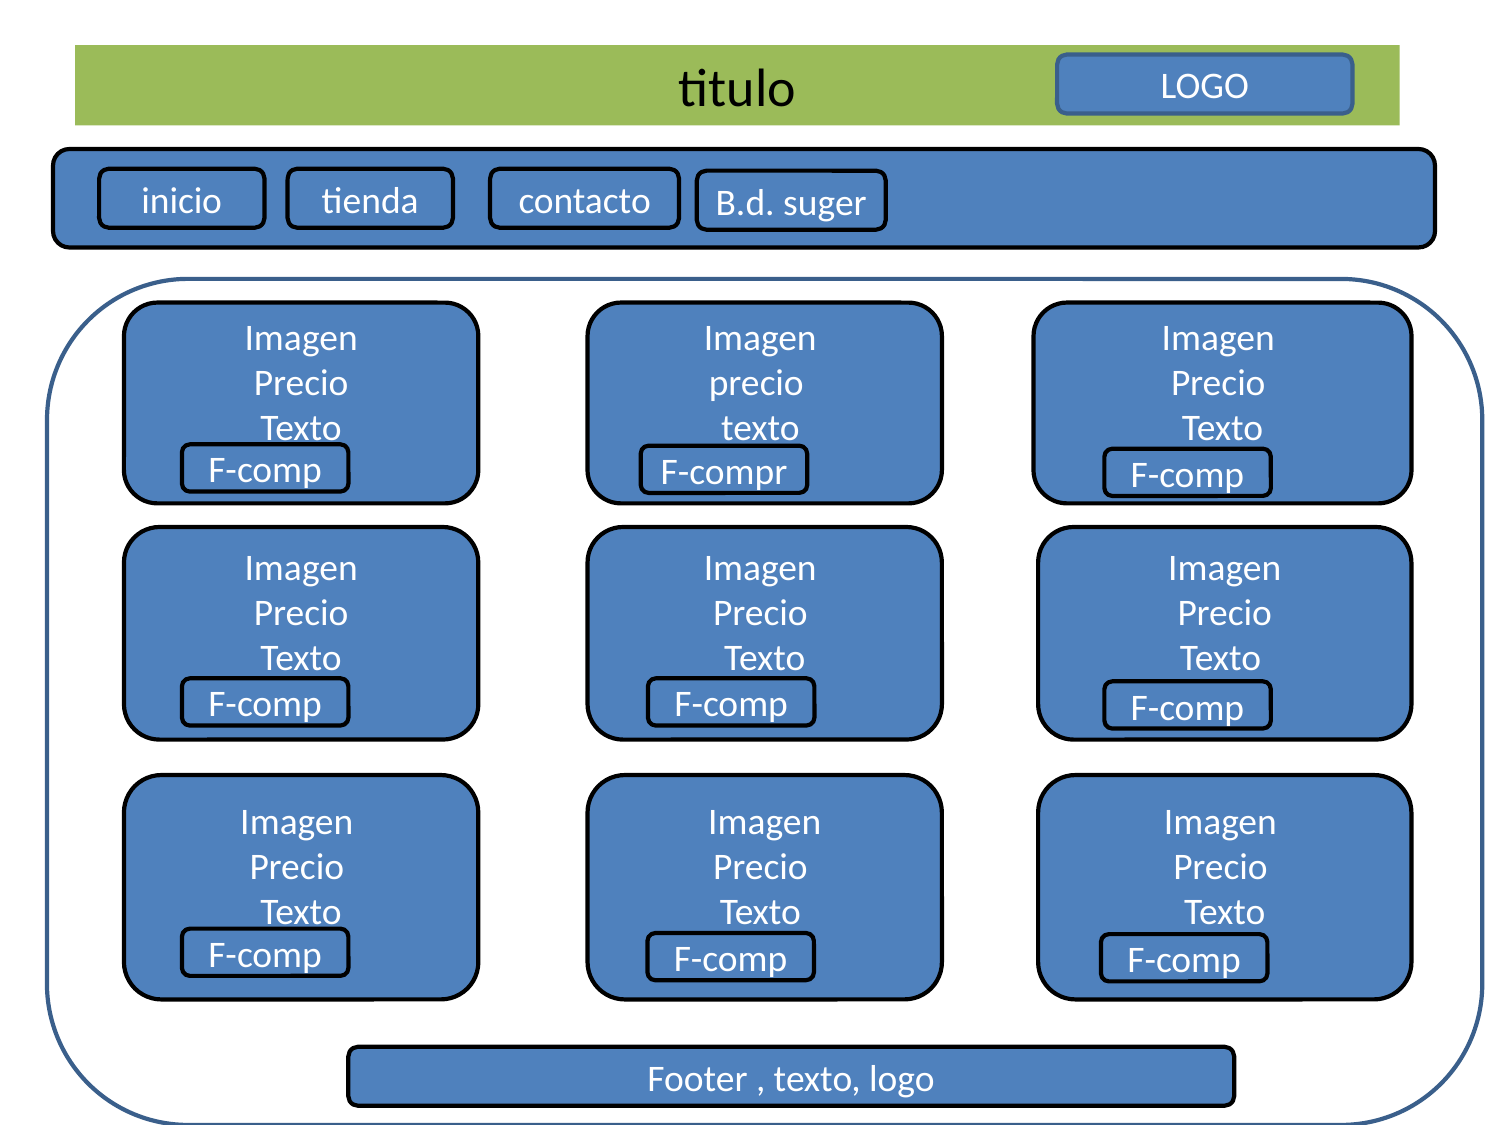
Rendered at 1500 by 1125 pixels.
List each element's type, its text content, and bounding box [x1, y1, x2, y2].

text_box Imagen Precio Texto [1036, 772, 1414, 1002]
text_box contacto [487, 166, 682, 230]
text_box Imagen Precio Texto [121, 772, 481, 1002]
text_box inicio [96, 166, 267, 230]
text_box F-comp [645, 676, 817, 728]
text_box F-comp [1102, 446, 1273, 499]
text_box tienda [285, 166, 456, 230]
title titulo [75, 45, 1400, 126]
text_box F-comp [1098, 932, 1270, 984]
text_box F-compr [638, 443, 810, 496]
text_box F-comp [179, 676, 351, 728]
text_box Imagen Precio Texto [121, 524, 481, 742]
text_box Imagen Precio Texto [585, 772, 945, 1002]
text_box [44, 276, 1485, 1125]
text_box F-comp [179, 442, 351, 494]
text_box F-comp [645, 930, 817, 983]
text_box Imagen Precio Texto [585, 524, 945, 742]
text_box Imagen precio texto [585, 300, 945, 506]
text_box F-comp [179, 926, 351, 978]
text_box B.d. suger [694, 168, 888, 232]
text_box Imagen Precio Texto [1031, 300, 1414, 506]
text_box LOGO [1054, 52, 1355, 116]
text_box Imagen Precio Texto [121, 300, 481, 506]
text_box [50, 146, 1438, 250]
text_box Imagen Precio Texto [1036, 524, 1414, 742]
text_box Footer , texto, logo [346, 1044, 1237, 1108]
text_box F-comp [1102, 679, 1273, 731]
